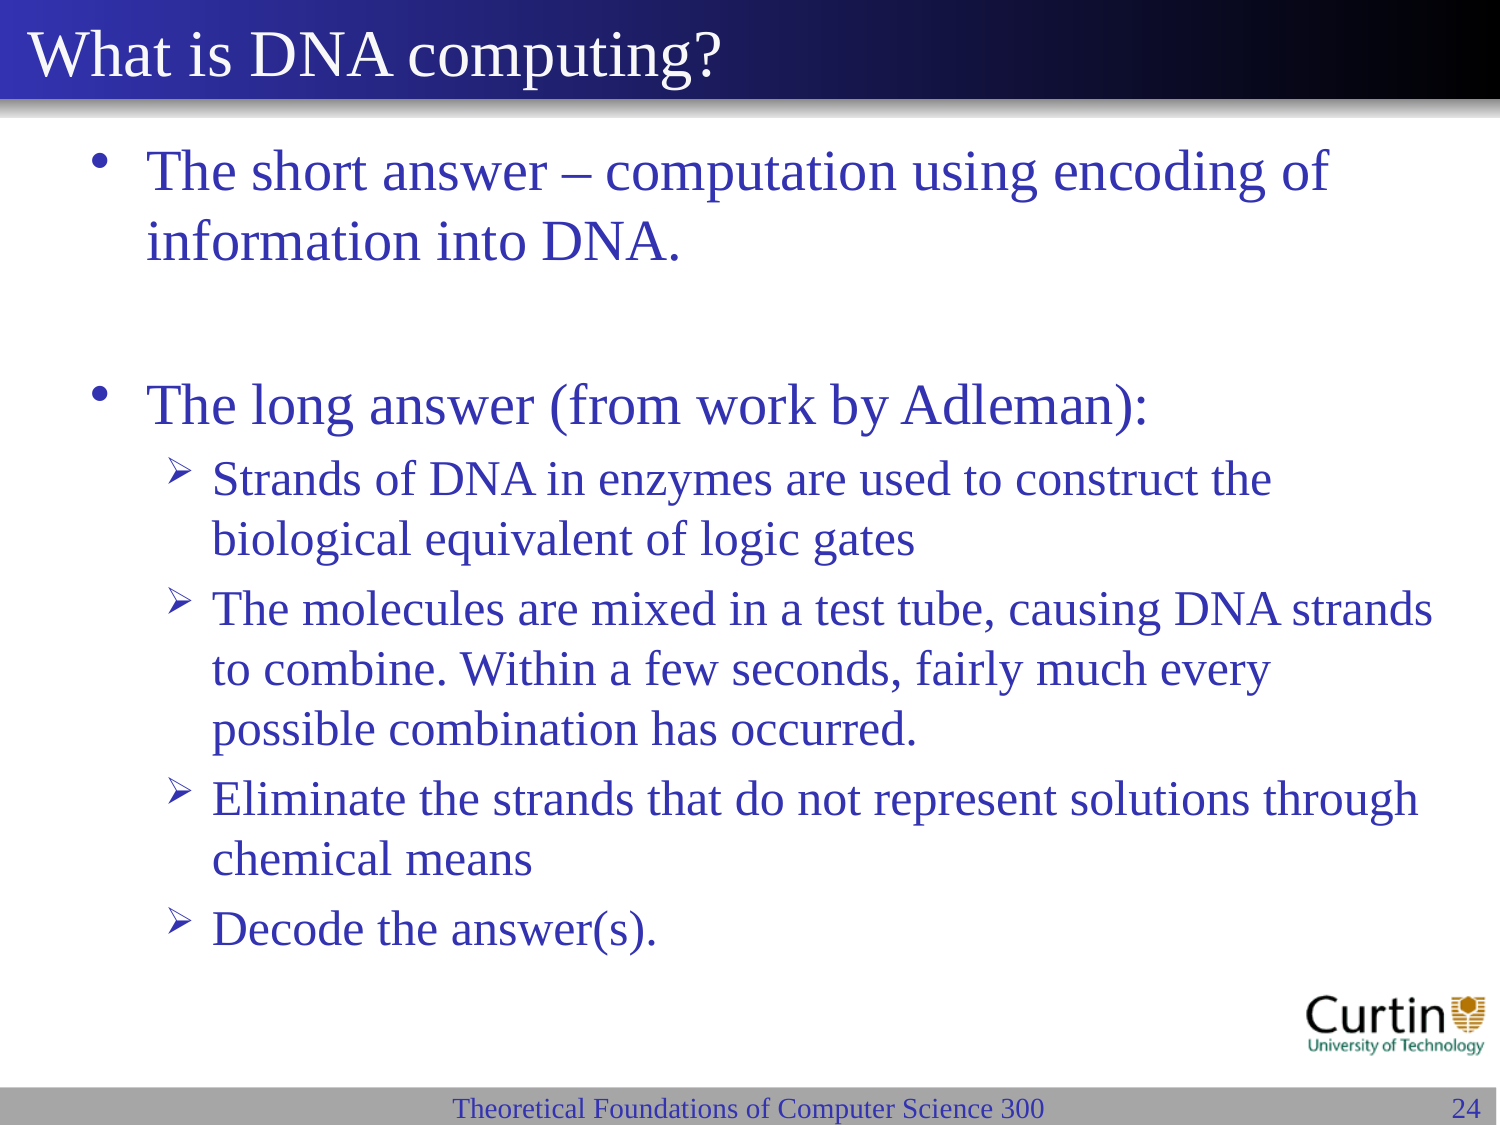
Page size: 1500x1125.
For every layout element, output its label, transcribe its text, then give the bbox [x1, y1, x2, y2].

list The short answer – computation using encoding of information into DNA. The long answer (from work by Adleman): Strands of DNA in enzymes are used to construct the biological equivalent of logic gates The molecules are mixed in a test tube, causing DNA strands to combine. Within a few seconds, fairly much every possible combination has occurred. Eliminate the strands that do not represent solutions through chemical means Decode the answer(s). [75, 125, 1463, 1070]
title What is DNA computing? [12, 0, 1475, 100]
picture [1293, 964, 1500, 1088]
